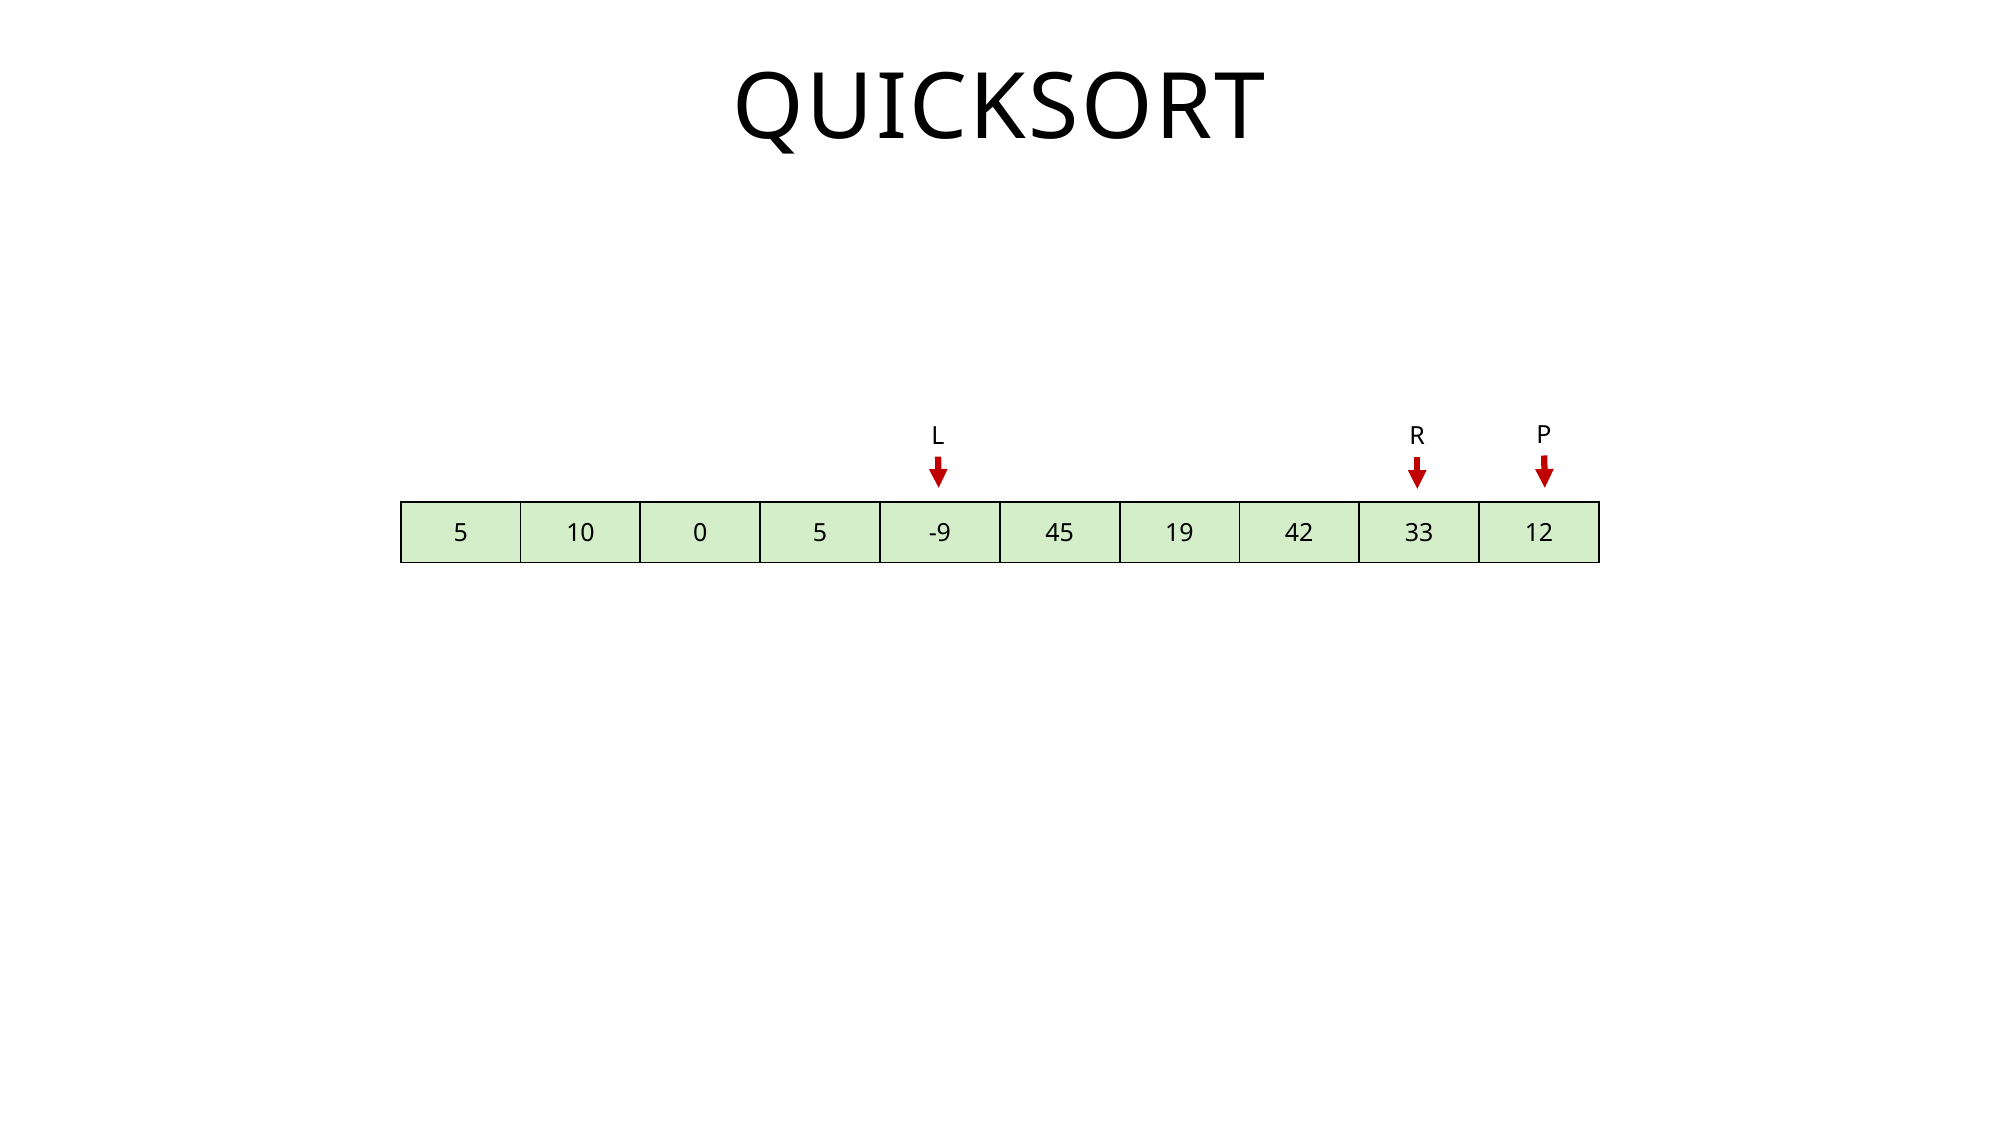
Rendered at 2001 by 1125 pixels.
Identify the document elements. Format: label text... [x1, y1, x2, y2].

text_box R [1394, 411, 1440, 457]
table_header 0 [641, 503, 759, 562]
table_header 45 [1001, 503, 1119, 562]
table_header 12 [1480, 503, 1598, 562]
table_header 10 [521, 503, 639, 562]
table_header 5 [402, 503, 520, 562]
text_box L [916, 411, 960, 457]
table_header -9 [881, 503, 999, 562]
text_box Quicksort [157, 52, 1842, 160]
table_header 33 [1360, 503, 1478, 562]
table_header 42 [1240, 503, 1358, 562]
table_header 5 [761, 503, 879, 562]
table_header 19 [1121, 503, 1239, 562]
text_box P [1521, 410, 1567, 456]
